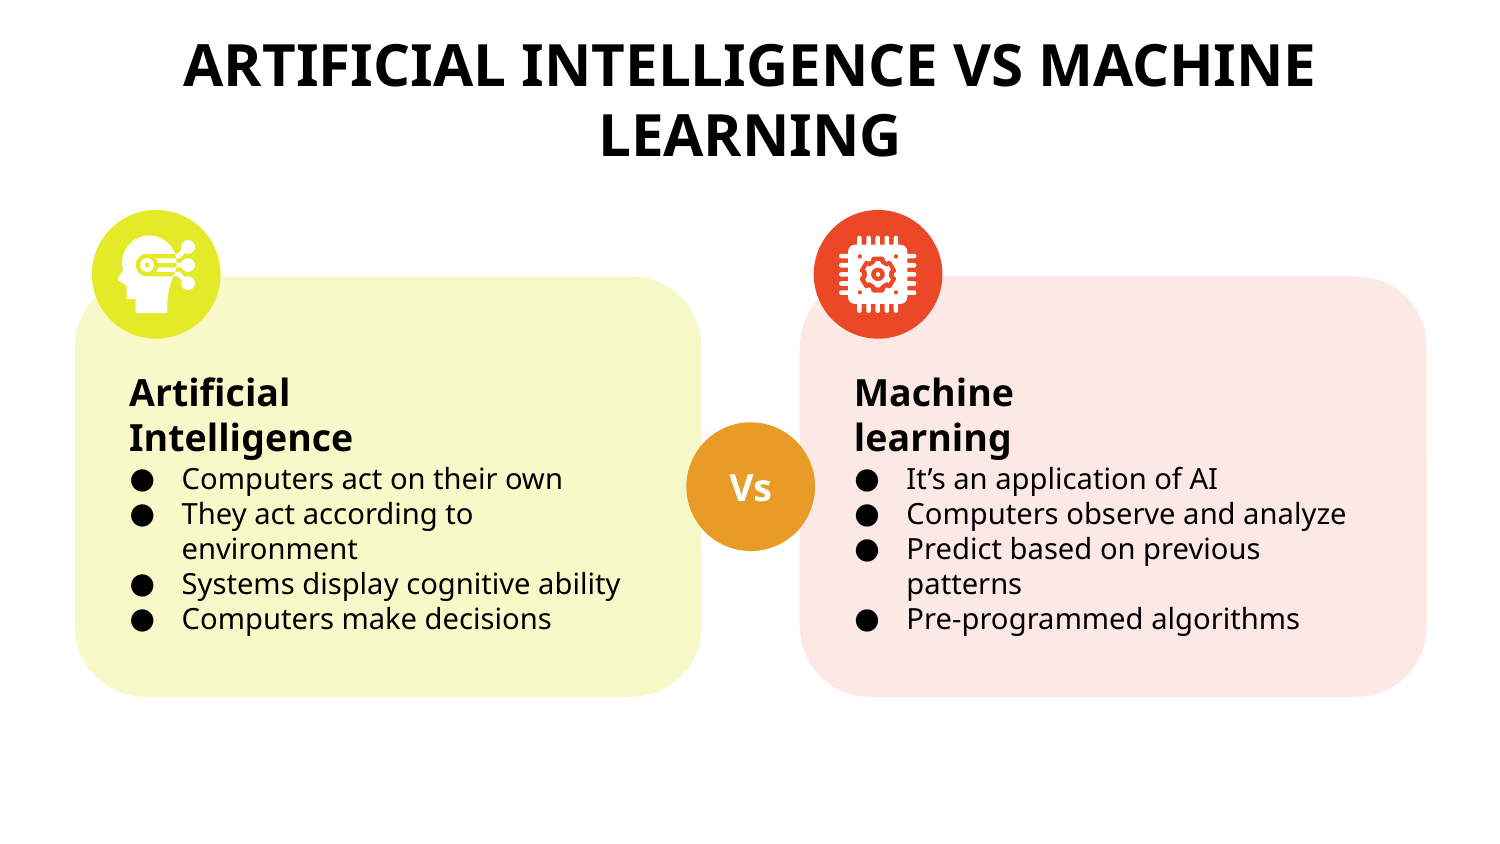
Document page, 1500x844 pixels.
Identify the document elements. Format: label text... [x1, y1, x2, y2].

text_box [838, 235, 917, 314]
title ARTIFICIAL INTELLIGENCE VS MACHINE LEARNING [75, 67, 1425, 129]
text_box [838, 386, 1388, 632]
text_box [91, 209, 221, 339]
text_box Vs [686, 422, 816, 552]
text_box [813, 209, 943, 339]
text_box [74, 276, 702, 697]
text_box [117, 235, 196, 314]
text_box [113, 386, 663, 632]
text_box [799, 276, 1427, 697]
